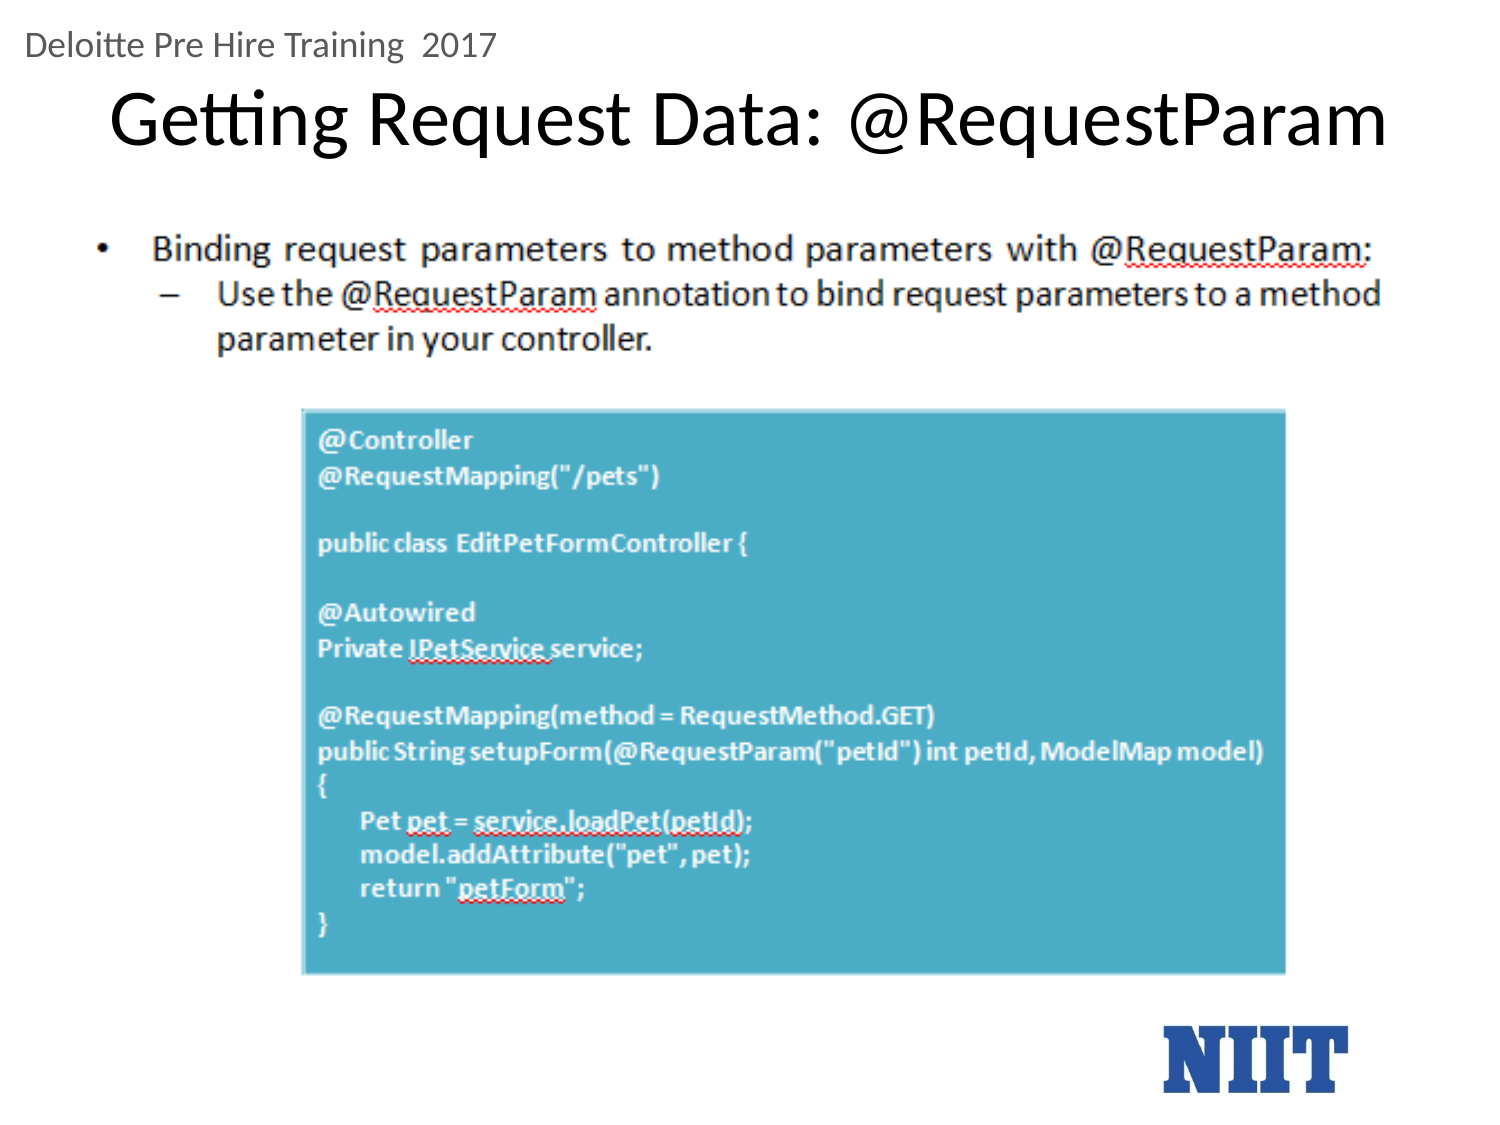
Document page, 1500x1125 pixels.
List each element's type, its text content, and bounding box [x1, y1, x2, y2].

picture [1162, 1024, 1349, 1094]
picture [76, 219, 1425, 1005]
title Getting Request Data: @RequestParam [75, 19, 1425, 207]
